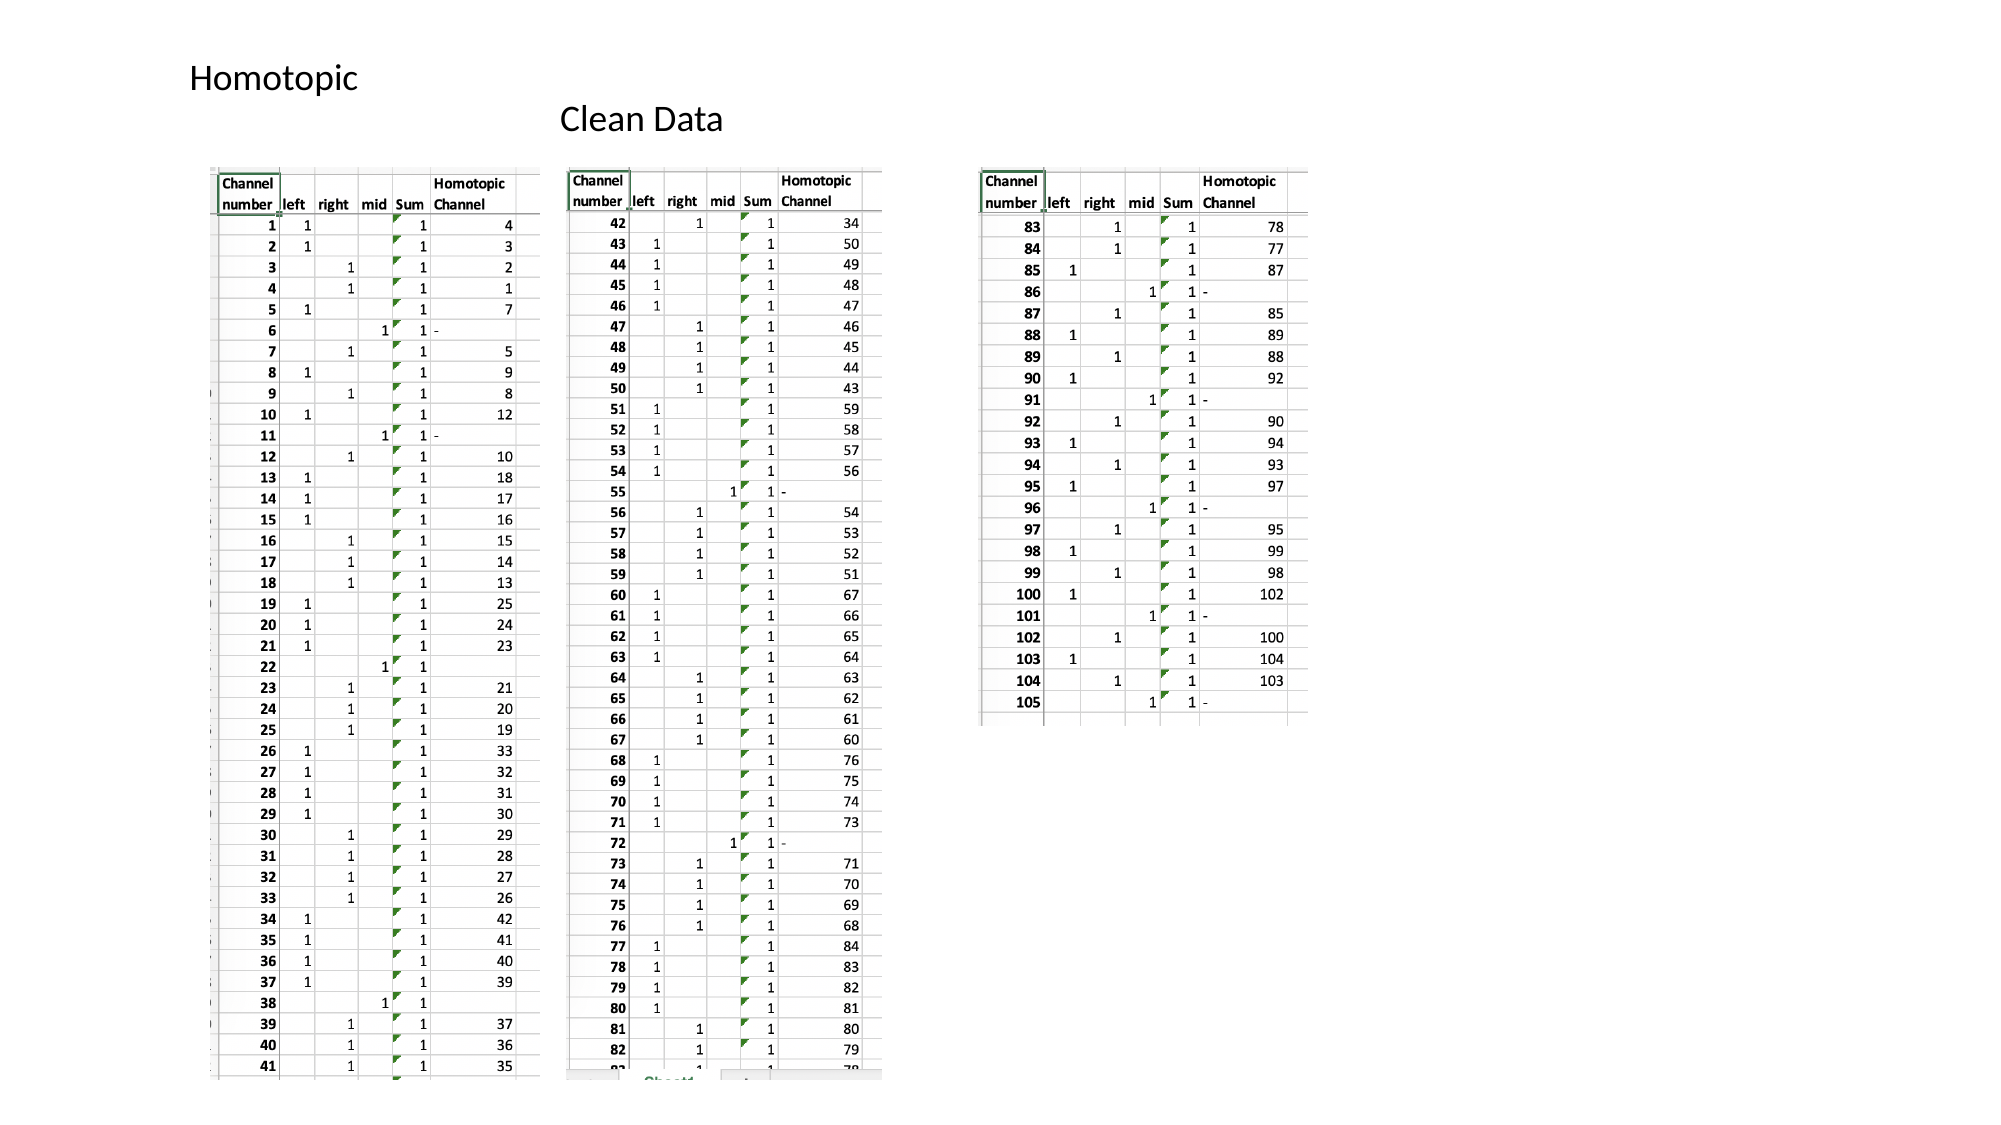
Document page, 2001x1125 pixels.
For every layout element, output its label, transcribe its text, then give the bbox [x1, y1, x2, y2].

text_box Homotopic [174, 45, 374, 106]
picture [978, 167, 1308, 726]
text_box Clean Data [545, 86, 740, 146]
picture [566, 167, 882, 1080]
picture [209, 167, 540, 1080]
